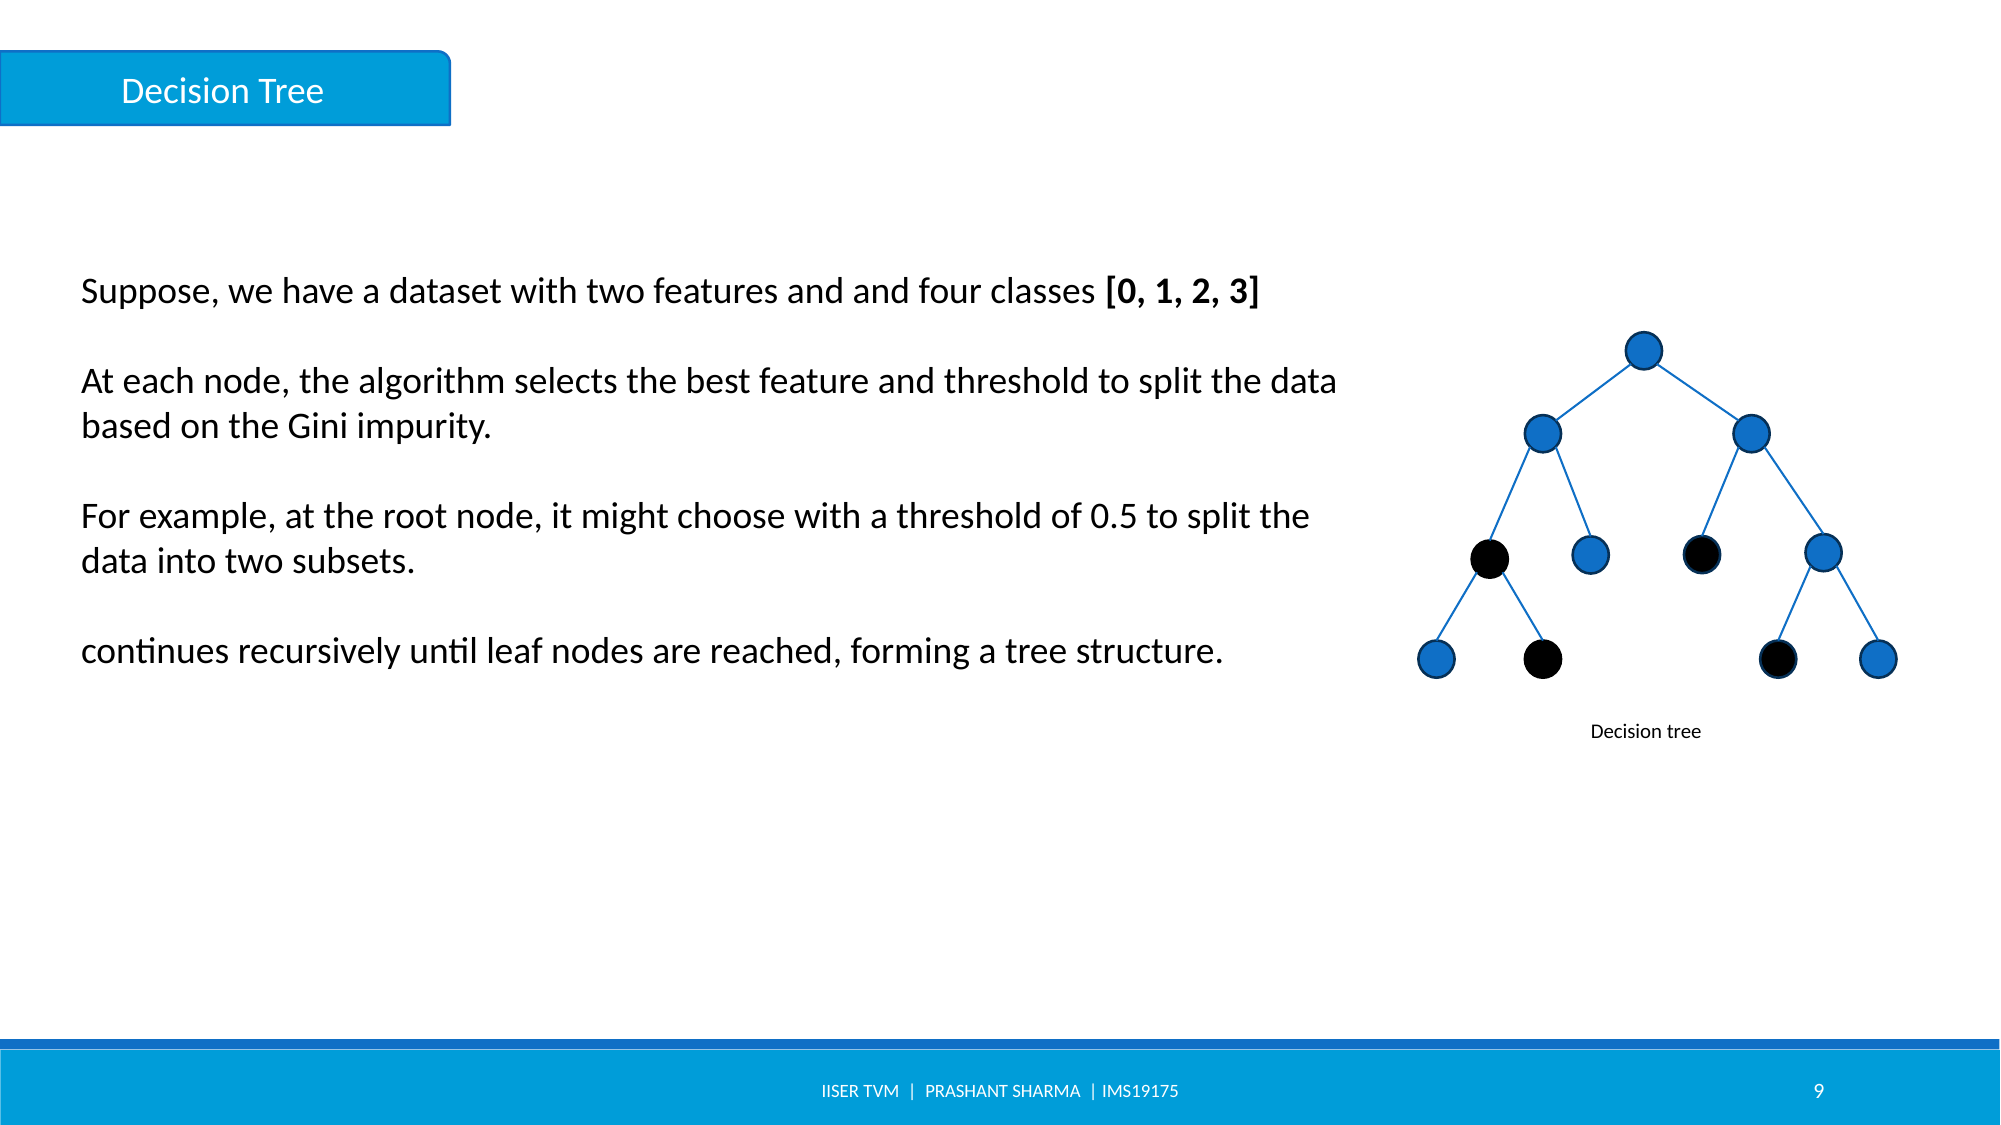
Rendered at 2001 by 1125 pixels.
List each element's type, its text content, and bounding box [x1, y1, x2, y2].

slide_number 9 [1624, 1059, 1840, 1120]
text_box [1417, 331, 1897, 751]
footer IISER TVM | Prashant Sharma | IMS19175 [604, 1059, 1396, 1120]
text_box Decision Tree [0, 50, 452, 127]
